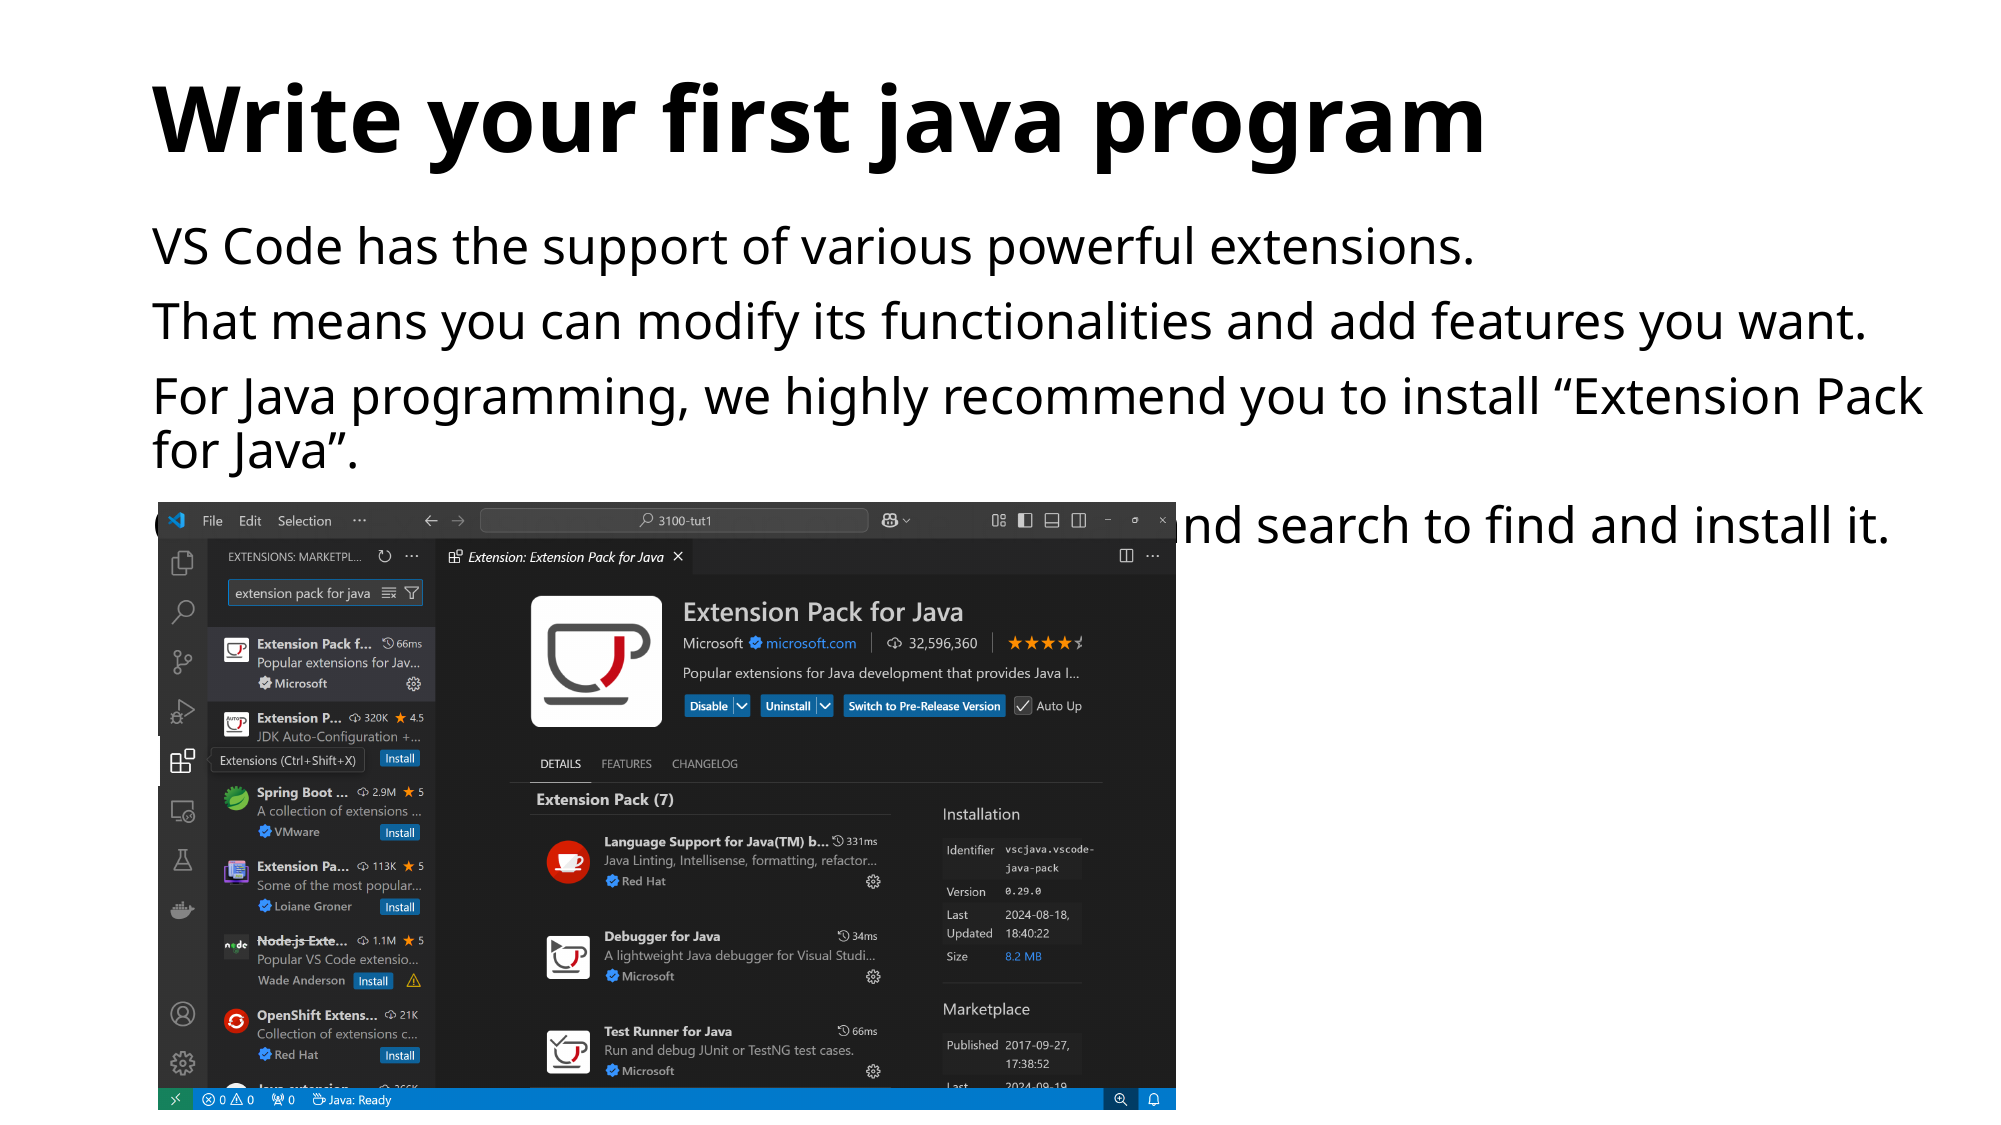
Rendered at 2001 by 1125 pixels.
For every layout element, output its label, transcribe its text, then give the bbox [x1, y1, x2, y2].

title Write your first java program [137, 59, 1863, 187]
picture [158, 502, 1176, 1110]
list VS Code has the support of various powerful extensions. That means you can modify its functionalities and add features you want. For Java programming, we highly recommend you to install “Extension Pack for Java”. Click the Extensions button on the left bar, and search to find and install it. [137, 214, 1959, 1110]
